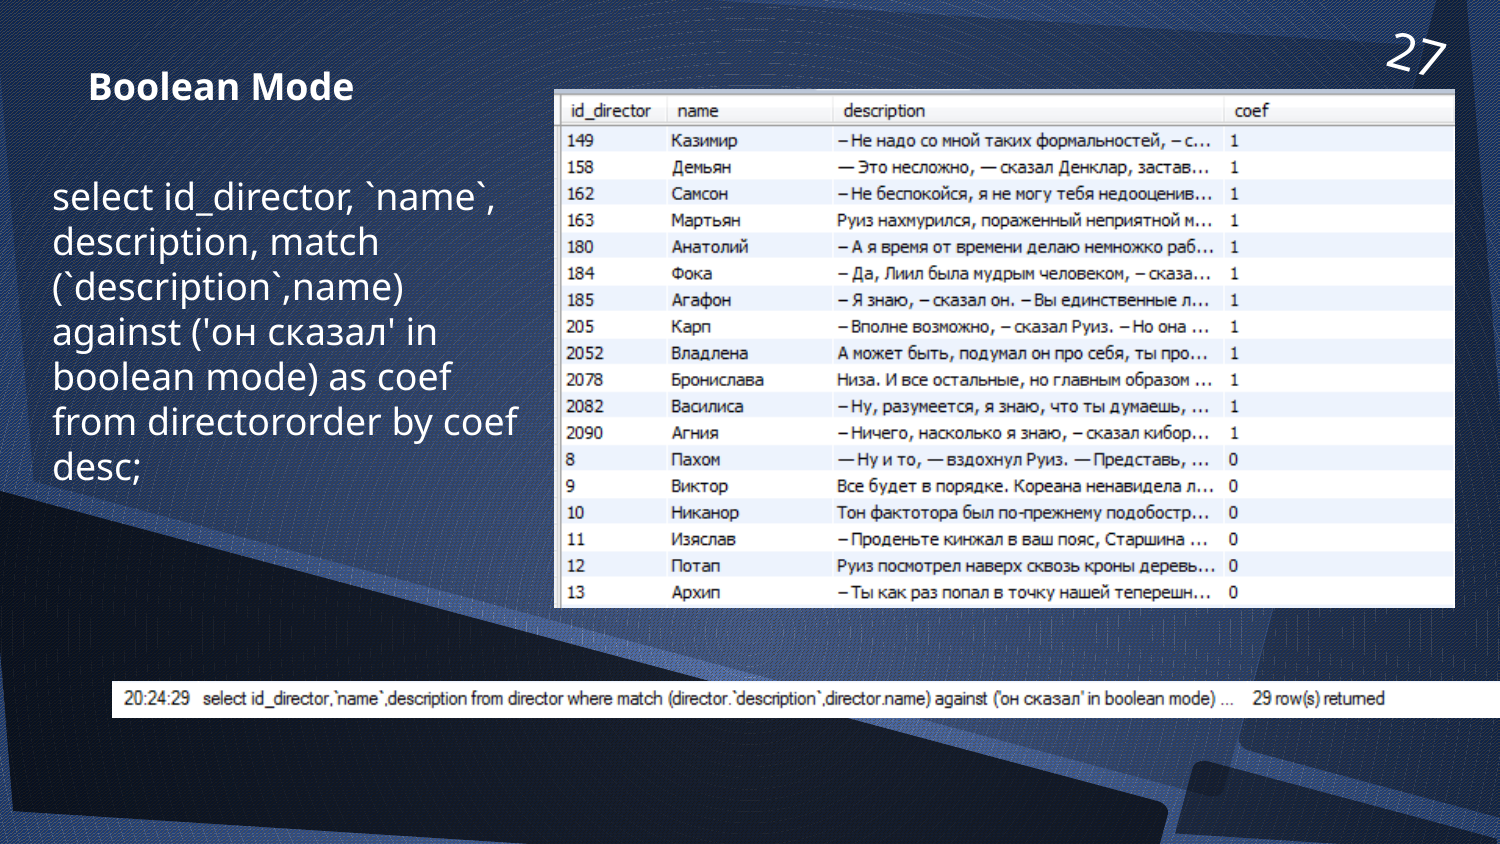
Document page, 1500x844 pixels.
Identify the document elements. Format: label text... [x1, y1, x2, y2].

picture [111, 681, 1500, 719]
picture [554, 88, 1456, 609]
text_box select id_director, `name`, description, match (`description`,name) against ('он сказал' in boolean mode) as coef from directororder by coef desc; [37, 165, 544, 496]
text_box Boolean Mode [72, 55, 370, 116]
slide_number 27 [1353, 20, 1479, 95]
